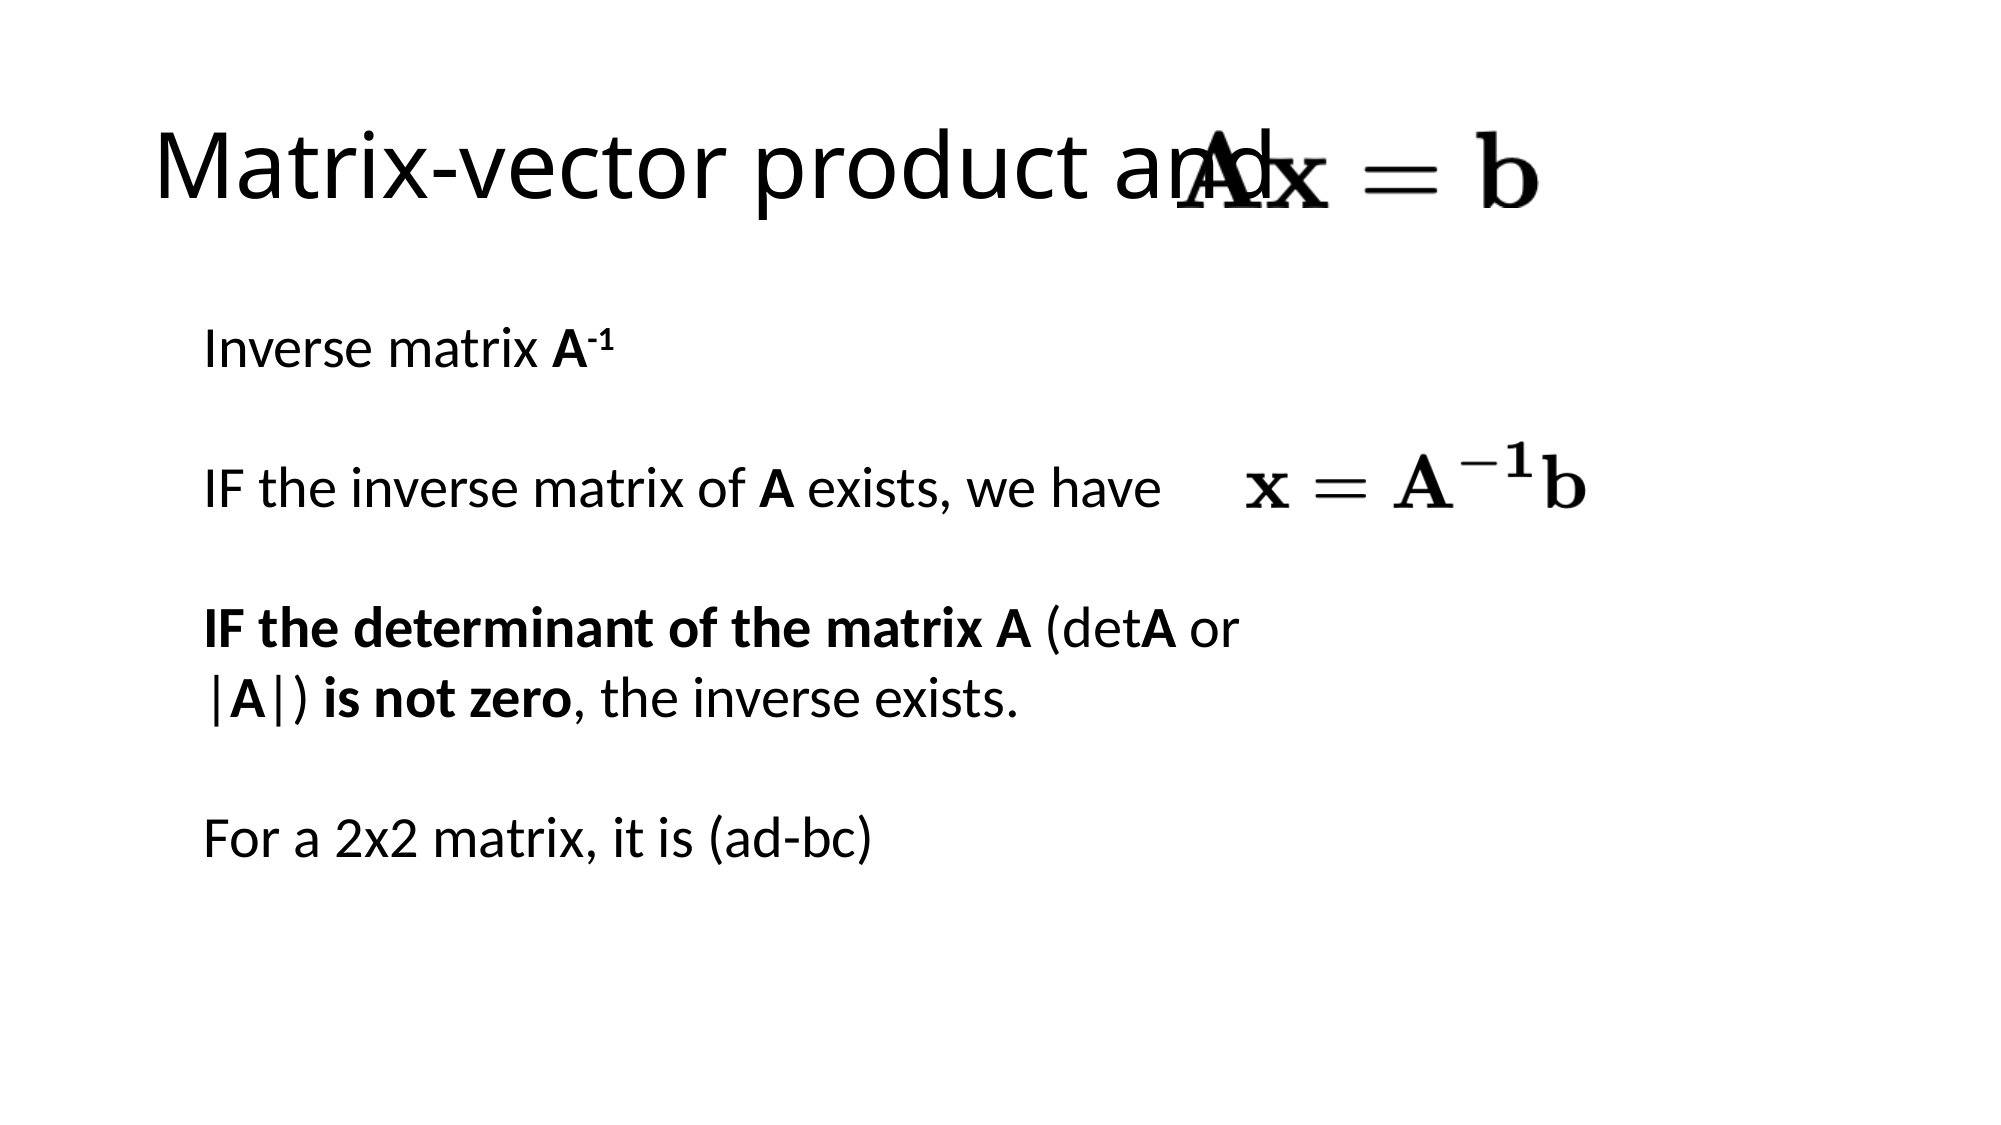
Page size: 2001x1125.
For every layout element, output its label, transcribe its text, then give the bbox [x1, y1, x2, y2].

text_box Inverse matrix A-1 IF the inverse matrix of A exists, we have IF the determinant of the matrix A (detA or |A|) is not zero, the inverse exists. For a 2x2 matrix, it is (ad-bc) [188, 301, 1288, 877]
picture [1246, 440, 1586, 510]
picture [1177, 129, 1539, 208]
title Matrix-vector product and [137, 59, 1863, 278]
